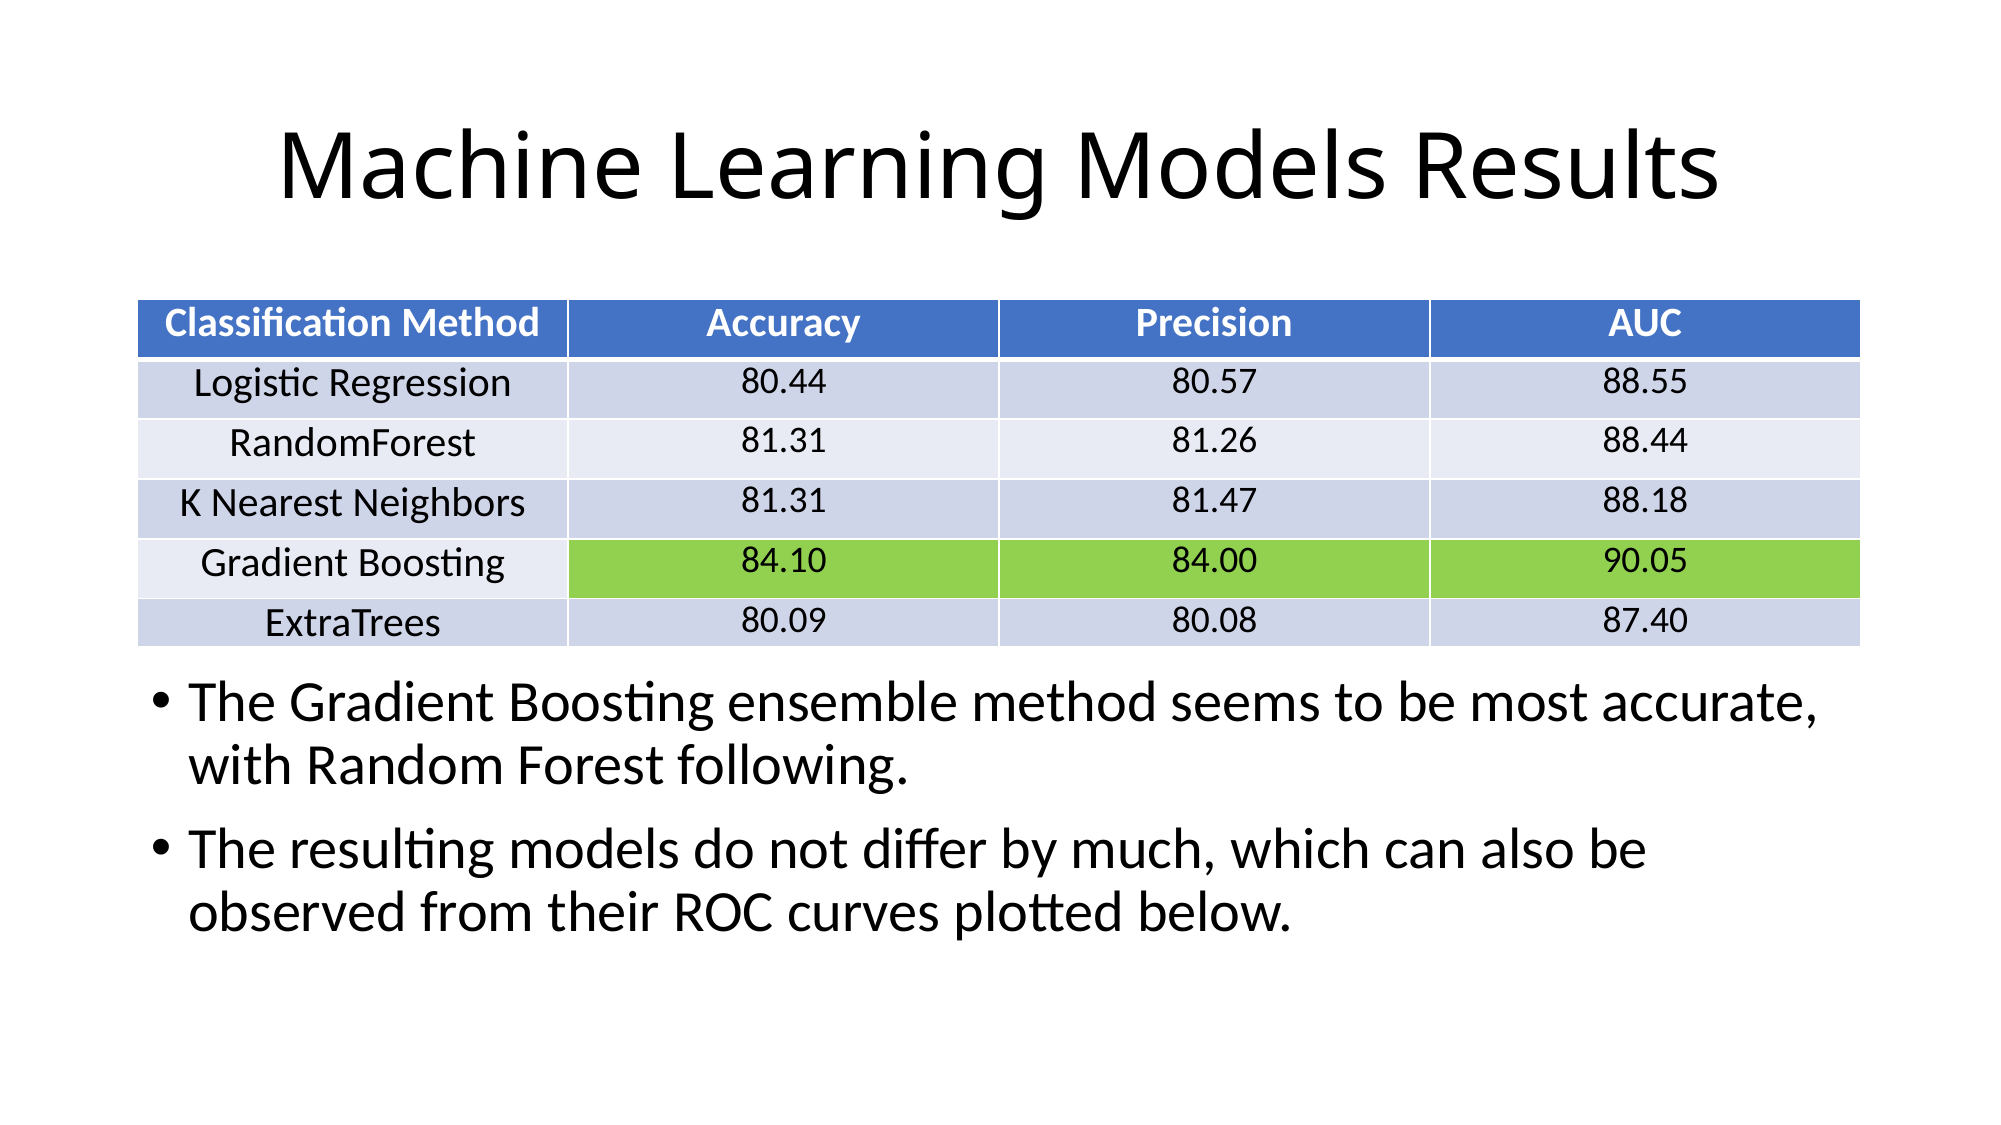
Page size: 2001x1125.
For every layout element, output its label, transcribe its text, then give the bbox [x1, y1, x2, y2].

table_header Classification Method [138, 300, 567, 357]
title Machine Learning Models Results [137, 59, 1863, 278]
table_cell 81.47 [1000, 480, 1429, 538]
table_cell K Nearest Neighbors [138, 480, 567, 538]
list The Gradient Boosting ensemble method seems to be most accurate, with Random Forest following. The resulting models do not differ by much, which can also be observed from their ROC curves plotted below. [135, 663, 1863, 1014]
table_cell 84.00 [1000, 540, 1429, 598]
table_cell 81.26 [1000, 420, 1429, 478]
table_cell 88.44 [1431, 420, 1860, 478]
table_cell 81.31 [569, 420, 998, 478]
table_cell 80.08 [1000, 599, 1429, 646]
table_cell 87.40 [1431, 599, 1860, 646]
table_cell 90.05 [1431, 540, 1860, 598]
table_cell ExtraTrees [138, 599, 567, 646]
table_cell Gradient Boosting [138, 540, 567, 598]
table_cell 88.55 [1431, 362, 1860, 418]
table_cell Logistic Regression [138, 362, 567, 418]
table_header AUC [1431, 300, 1860, 357]
table_cell 81.31 [569, 480, 998, 538]
table_header Accuracy [569, 300, 998, 357]
table_cell RandomForest [138, 420, 567, 478]
table_cell 84.10 [569, 540, 998, 598]
table_cell 80.57 [1000, 362, 1429, 418]
table_cell 80.09 [569, 599, 998, 646]
table_header Precision [1000, 300, 1429, 357]
table_cell 88.18 [1431, 480, 1860, 538]
table_cell 80.44 [569, 362, 998, 418]
